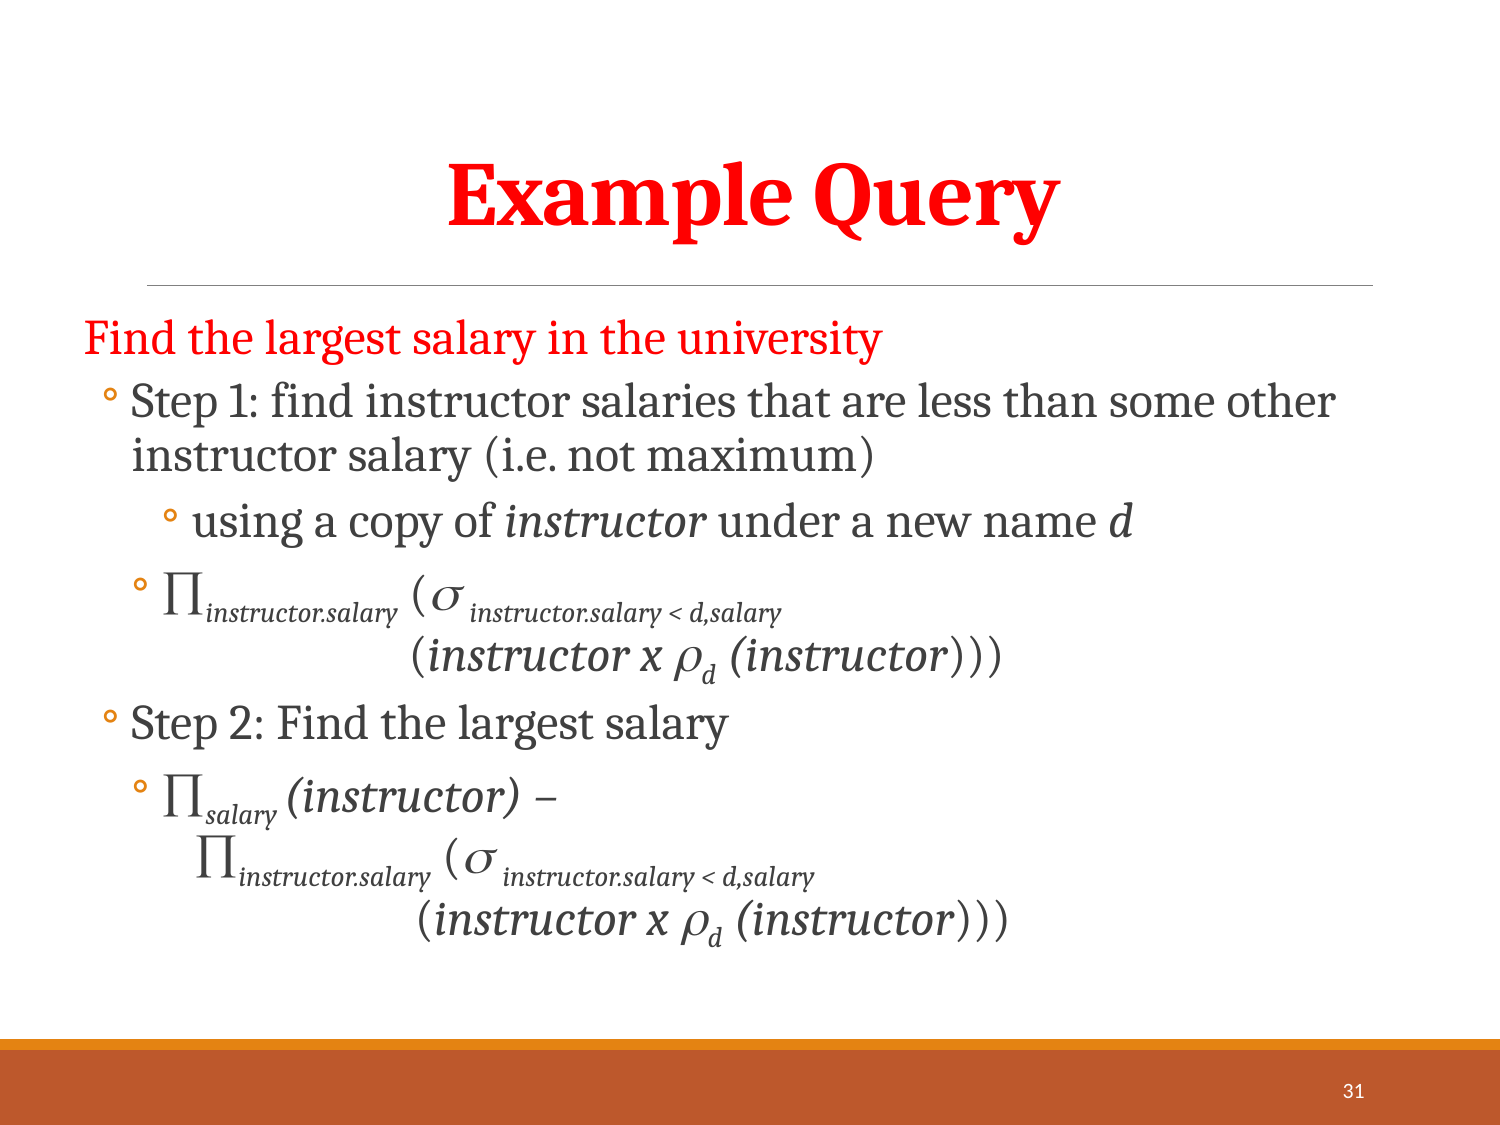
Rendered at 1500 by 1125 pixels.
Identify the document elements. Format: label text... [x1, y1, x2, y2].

list Find the largest salary in the university Step 1: find instructor salaries that are less than some other instructor salary (i.e. not maximum) using a copy of instructor under a new name d instructor.salary ( instructor.salary < d,salary (instructor x d (instructor))) Step 2: Find the largest salary salary (instructor) – instructor.salary ( instructor.salary < d,salary (instructor x d (instructor))) [68, 304, 1447, 1010]
title Example Query [135, 47, 1373, 252]
slide_number 31 [1218, 1059, 1380, 1120]
